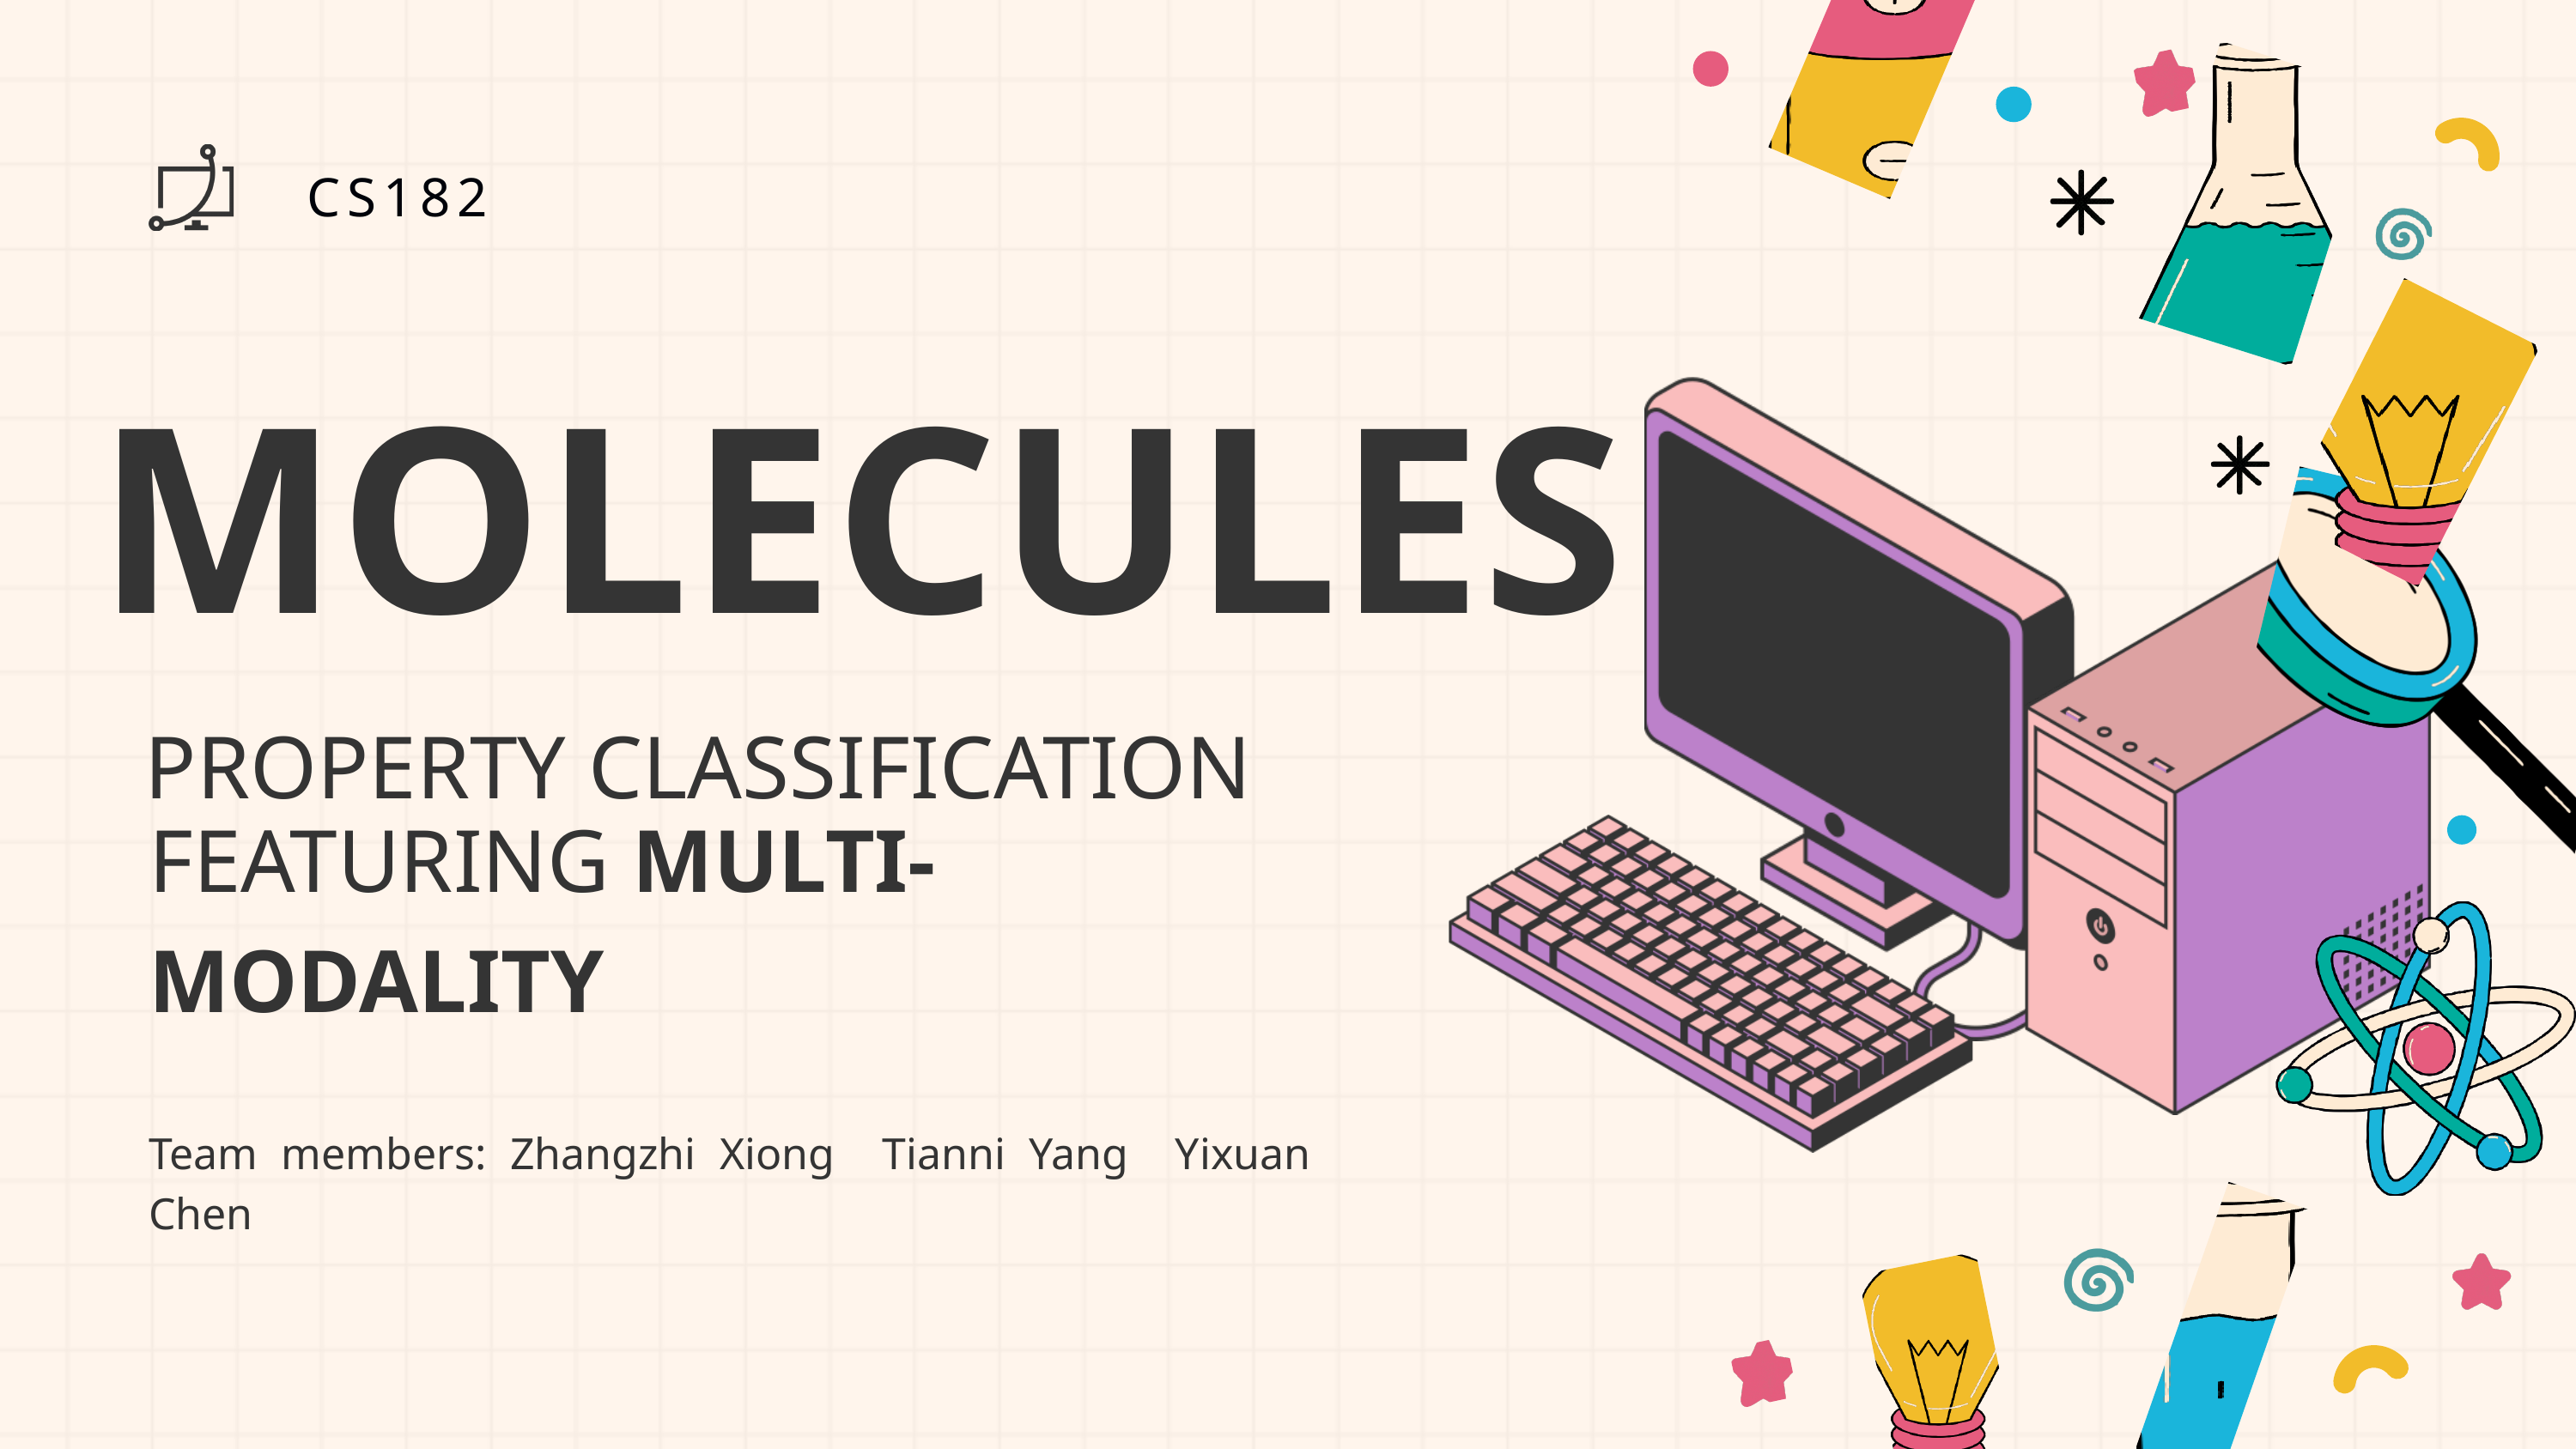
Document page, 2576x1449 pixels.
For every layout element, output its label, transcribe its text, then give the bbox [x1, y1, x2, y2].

text_box [2056, 1246, 2134, 1317]
text_box [2451, 1252, 2512, 1311]
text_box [2328, 1345, 2409, 1389]
text_box [2275, 901, 2576, 1196]
text_box [1768, 0, 1975, 199]
text_box [1858, 1252, 2016, 1449]
text_box [2368, 207, 2433, 264]
text_box Team members: Zhangzhi Xiong Tianni Yang Yixuan Chen [149, 1118, 1312, 1239]
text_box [2446, 815, 2477, 846]
text_box [149, 144, 234, 231]
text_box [1996, 86, 2032, 123]
text_box [0, 0, 2576, 1449]
text_box [1644, 376, 2166, 1041]
text_box [2210, 434, 2270, 495]
text_box FEATURING MULTI-MODALITY [149, 789, 1364, 1030]
text_box [2049, 168, 2116, 236]
text_box [2292, 466, 2307, 498]
text_box MOLECULES [96, 304, 1644, 665]
text_box [2135, 1181, 2313, 1449]
text_box [2216, 505, 2576, 898]
text_box [2133, 40, 2379, 367]
text_box [2130, 45, 2201, 118]
text_box [1449, 815, 1973, 1153]
text_box [2025, 559, 2432, 1115]
text_box [2282, 277, 2540, 587]
text_box [1728, 1336, 1798, 1409]
text_box PROPERTY CLASSIFICATION [144, 695, 1360, 816]
text_box CS182 [298, 174, 497, 282]
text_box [1692, 51, 1729, 88]
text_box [2433, 120, 2510, 161]
